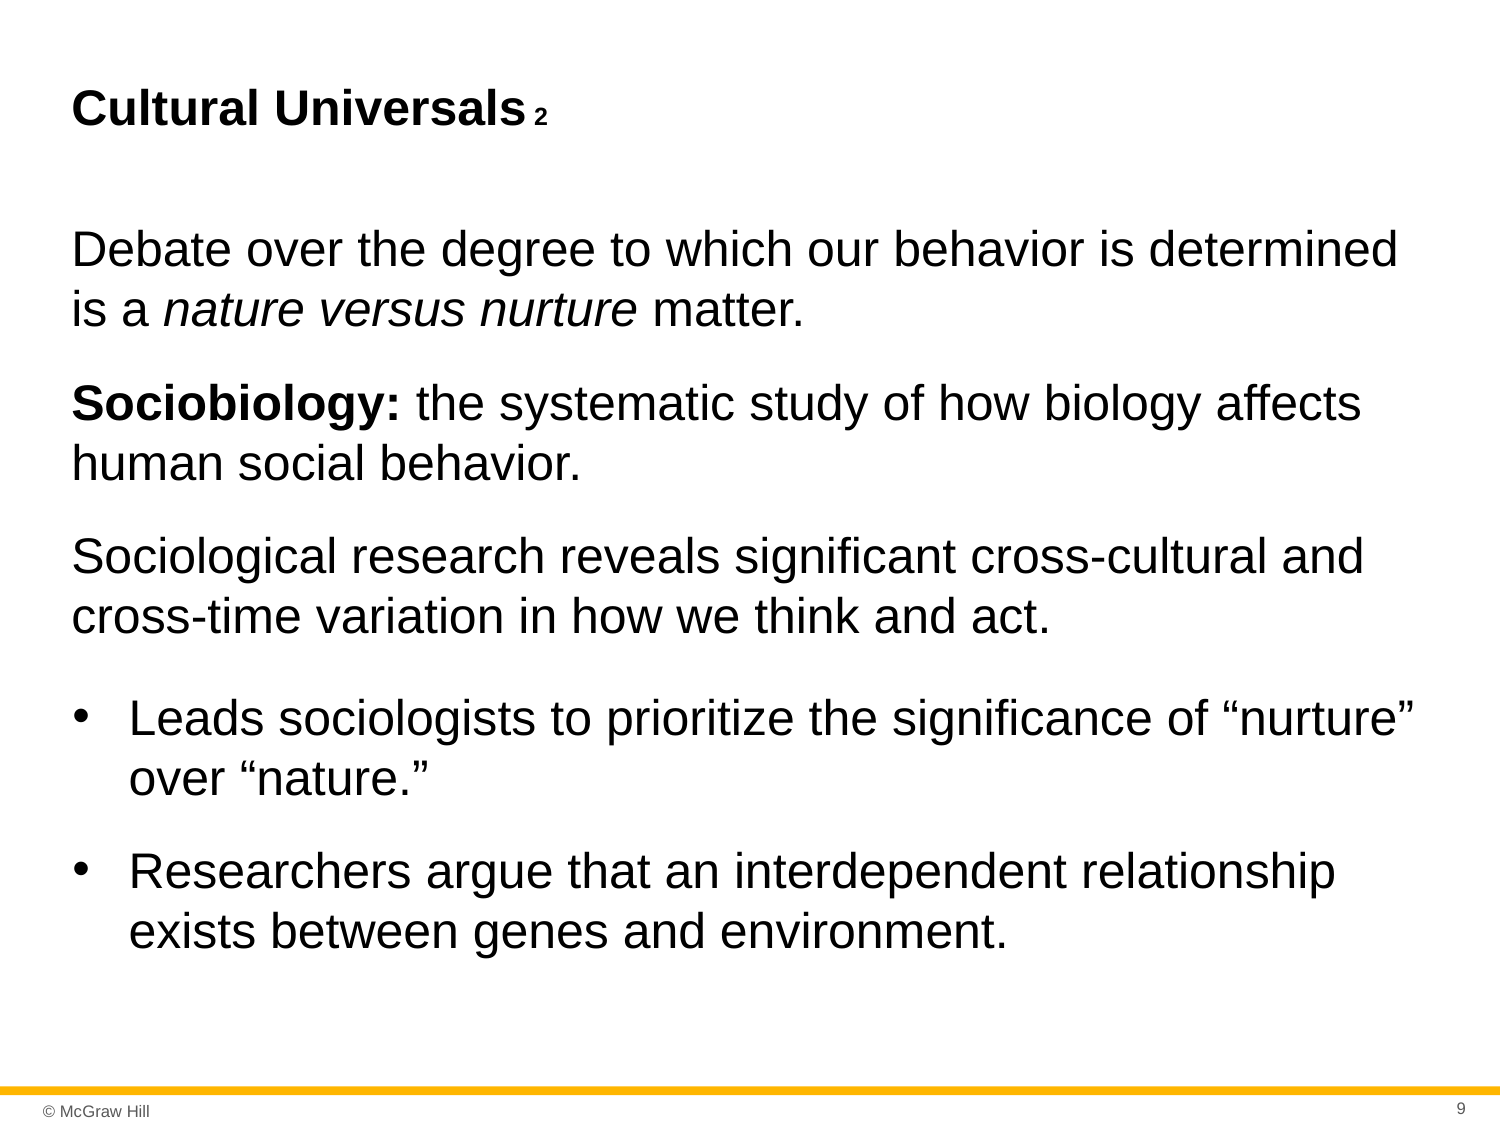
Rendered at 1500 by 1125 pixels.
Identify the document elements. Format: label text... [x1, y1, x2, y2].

list Debate over the degree to which our behavior is determined is a nature versus nurture matter. Sociobiology: the systematic study of how biology affects human social behavior. Sociological research reveals significant cross-cultural and cross-time variation in how we think and act. Leads sociologists to prioritize the significance of “nurture” over “nature.” Researchers argue that an interdependent relationship exists between genes and environment. [56, 209, 1444, 1025]
title Cultural Universals 2 [56, 50, 1444, 162]
